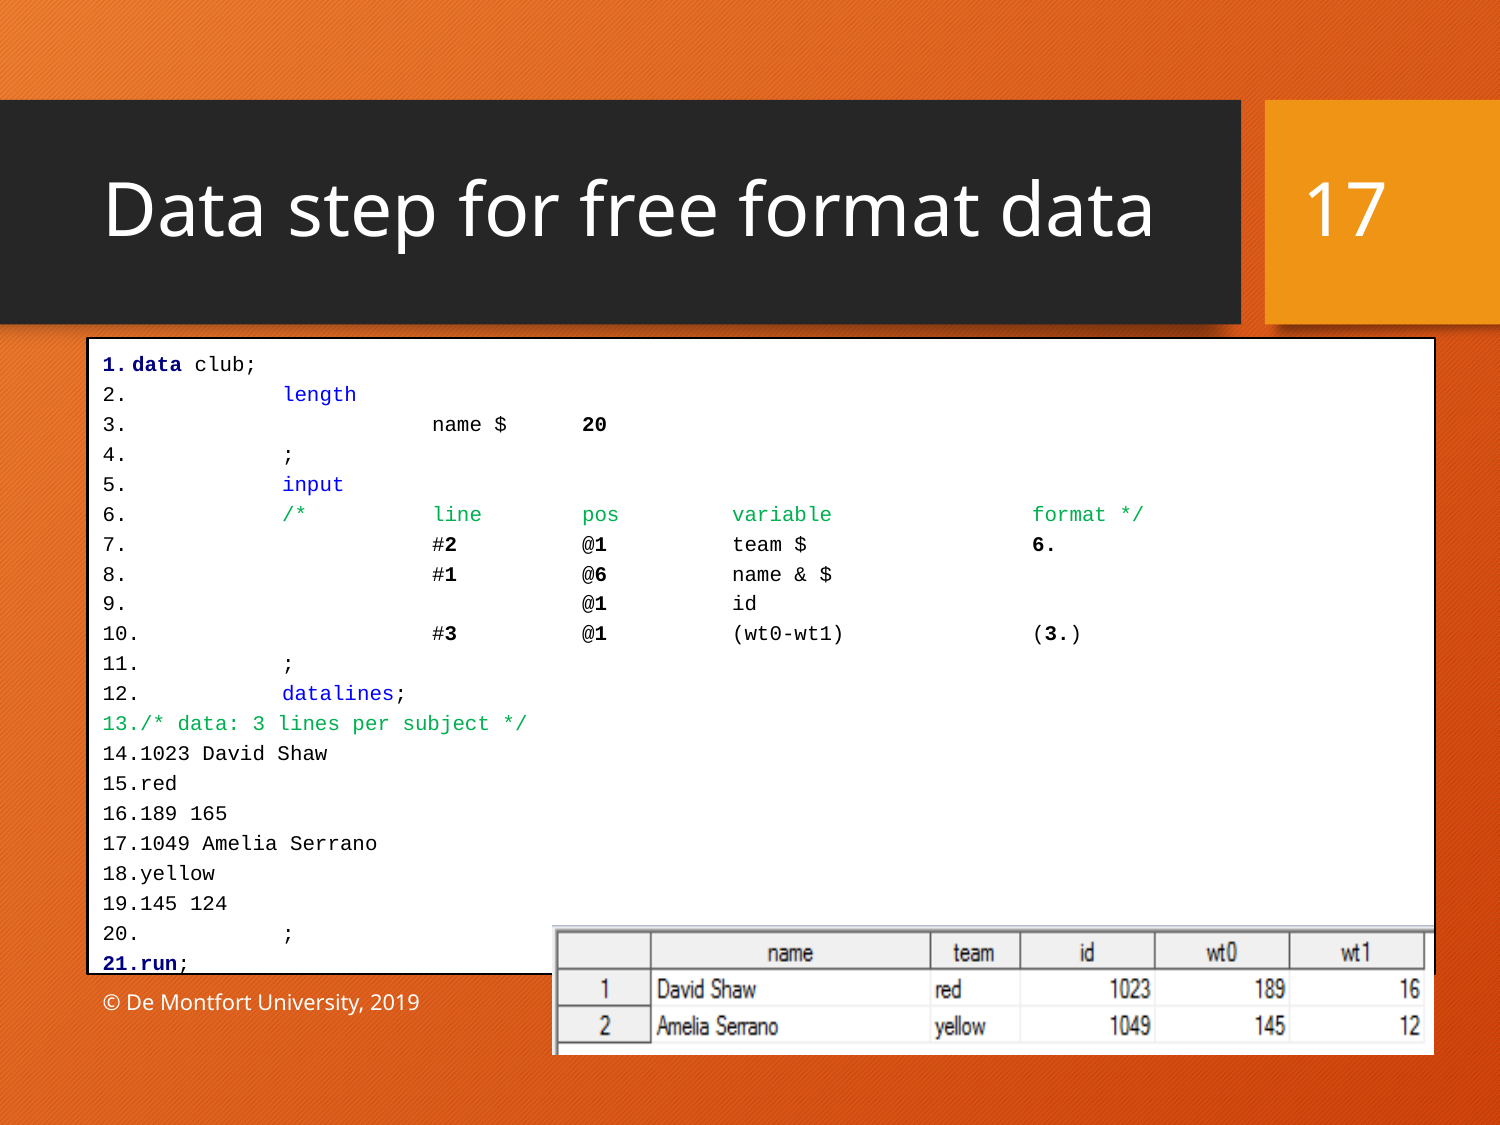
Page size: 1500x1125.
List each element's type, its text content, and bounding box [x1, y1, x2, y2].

picture [1265, 325, 1500, 348]
list data club; length name $ 20 ; input /* line pos variable format */ #2 @1 team $ 6. #1 @6 name & $ @1 id #3 @1 (wt0-wt1) (3.) ; datalines; /* data: 3 lines per subject */ 1023 David Shaw red 189 165 1049 Amelia Serrano yellow 145 124 ; run; [86, 337, 1436, 975]
picture [0, 322, 1251, 376]
picture [552, 925, 1435, 1055]
slide_number 17 [1287, 123, 1478, 303]
footer © De Montfort University, 2019 [87, 973, 552, 1034]
title Data step for free format data [87, 123, 1219, 301]
